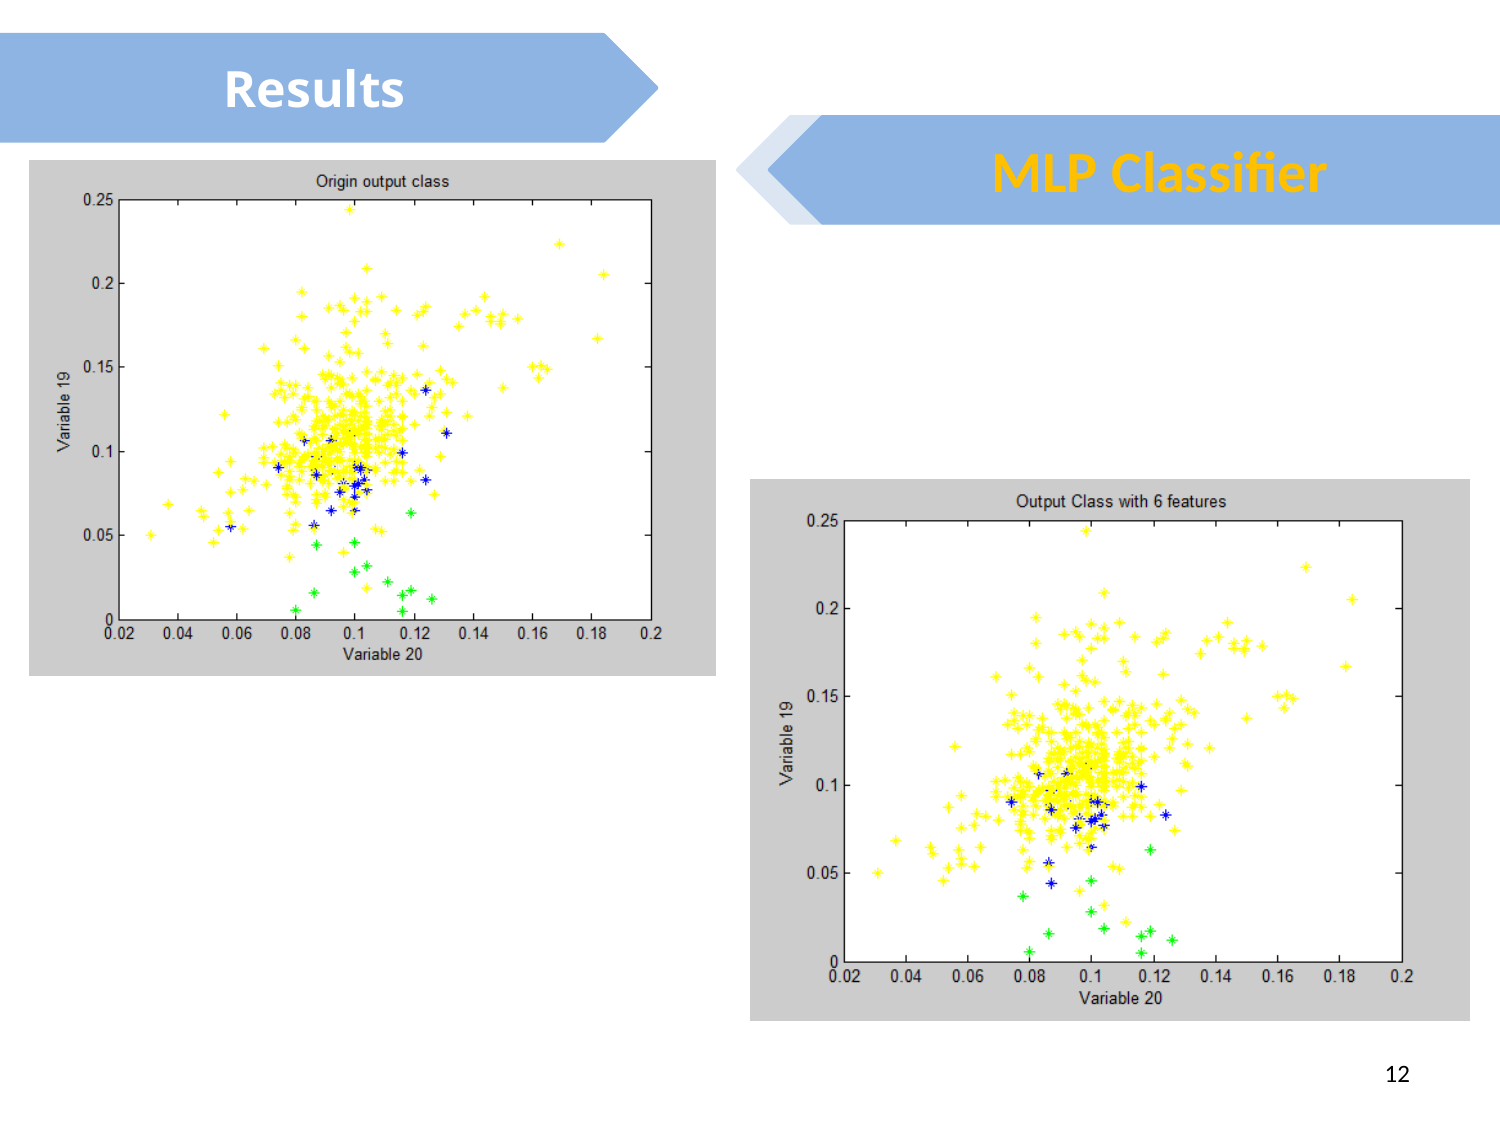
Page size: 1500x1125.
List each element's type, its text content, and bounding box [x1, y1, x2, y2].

text_box [735, 115, 821, 225]
picture [749, 479, 1470, 1022]
text_box Results [0, 32, 659, 143]
slide_number 12 [1074, 1042, 1425, 1103]
picture [29, 160, 716, 676]
text_box MLP Classifier [894, 126, 1425, 212]
text_box [767, 115, 1500, 225]
